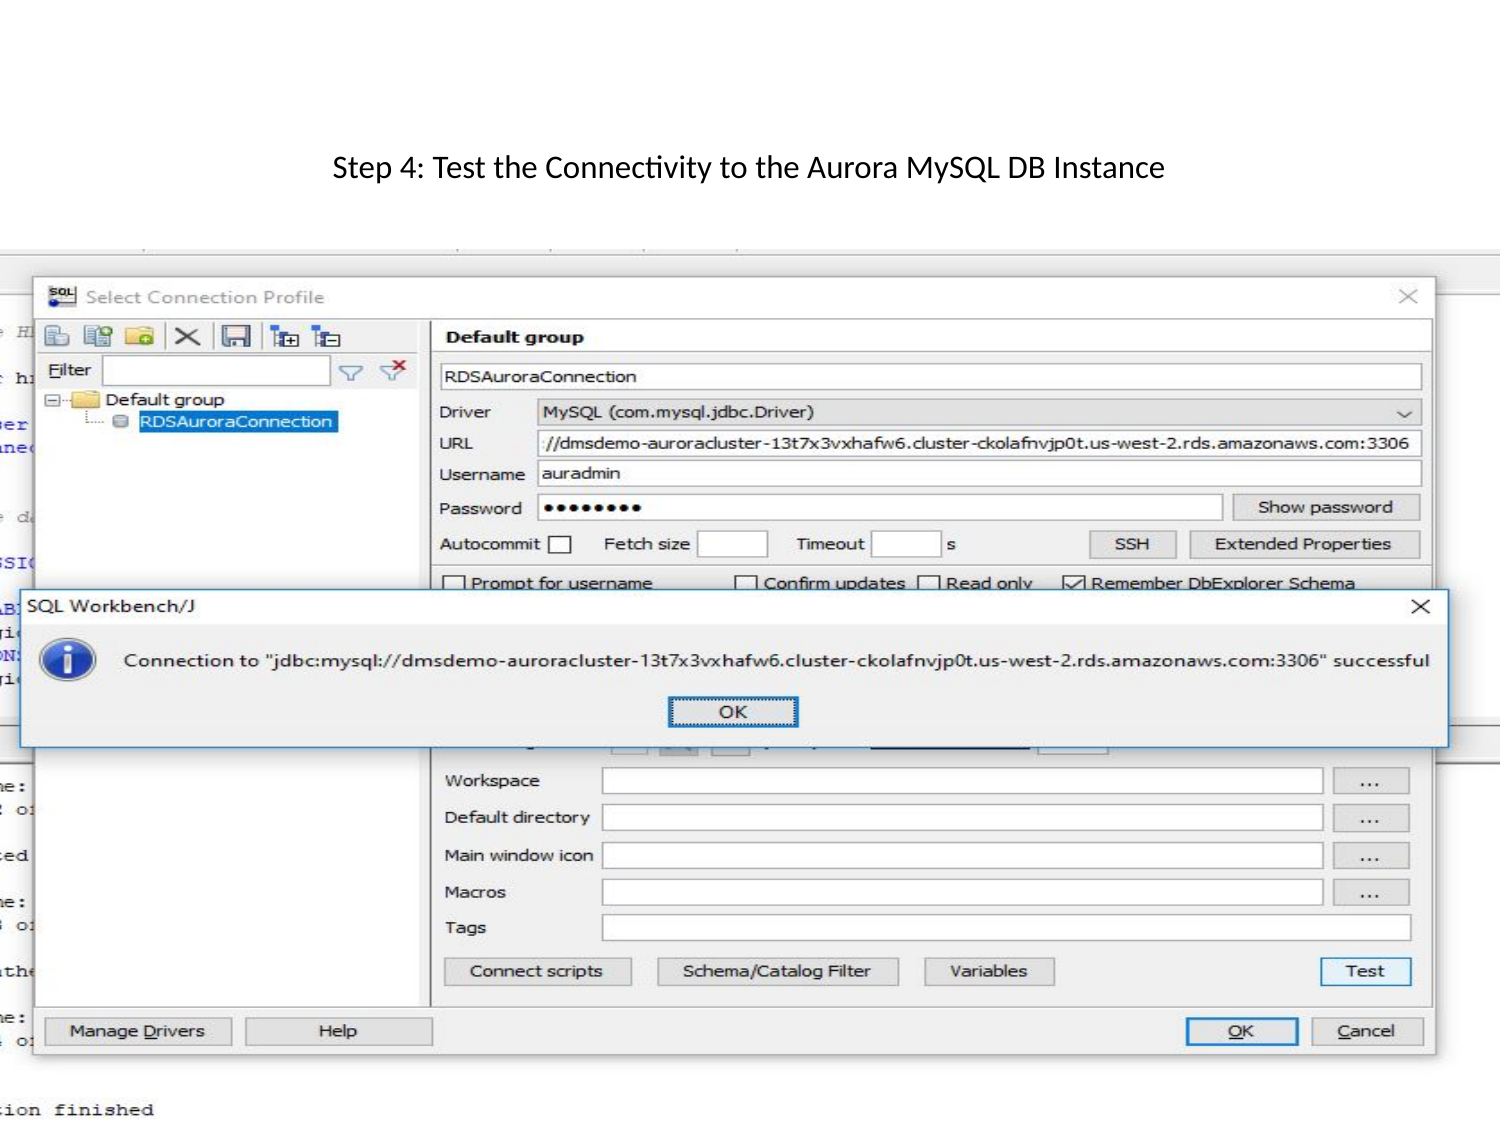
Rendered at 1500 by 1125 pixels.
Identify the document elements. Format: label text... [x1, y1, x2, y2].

picture [0, 249, 1500, 1125]
title Step 4: Test the Connectivity to the Aurora MySQL DB Instance [75, 137, 1425, 233]
